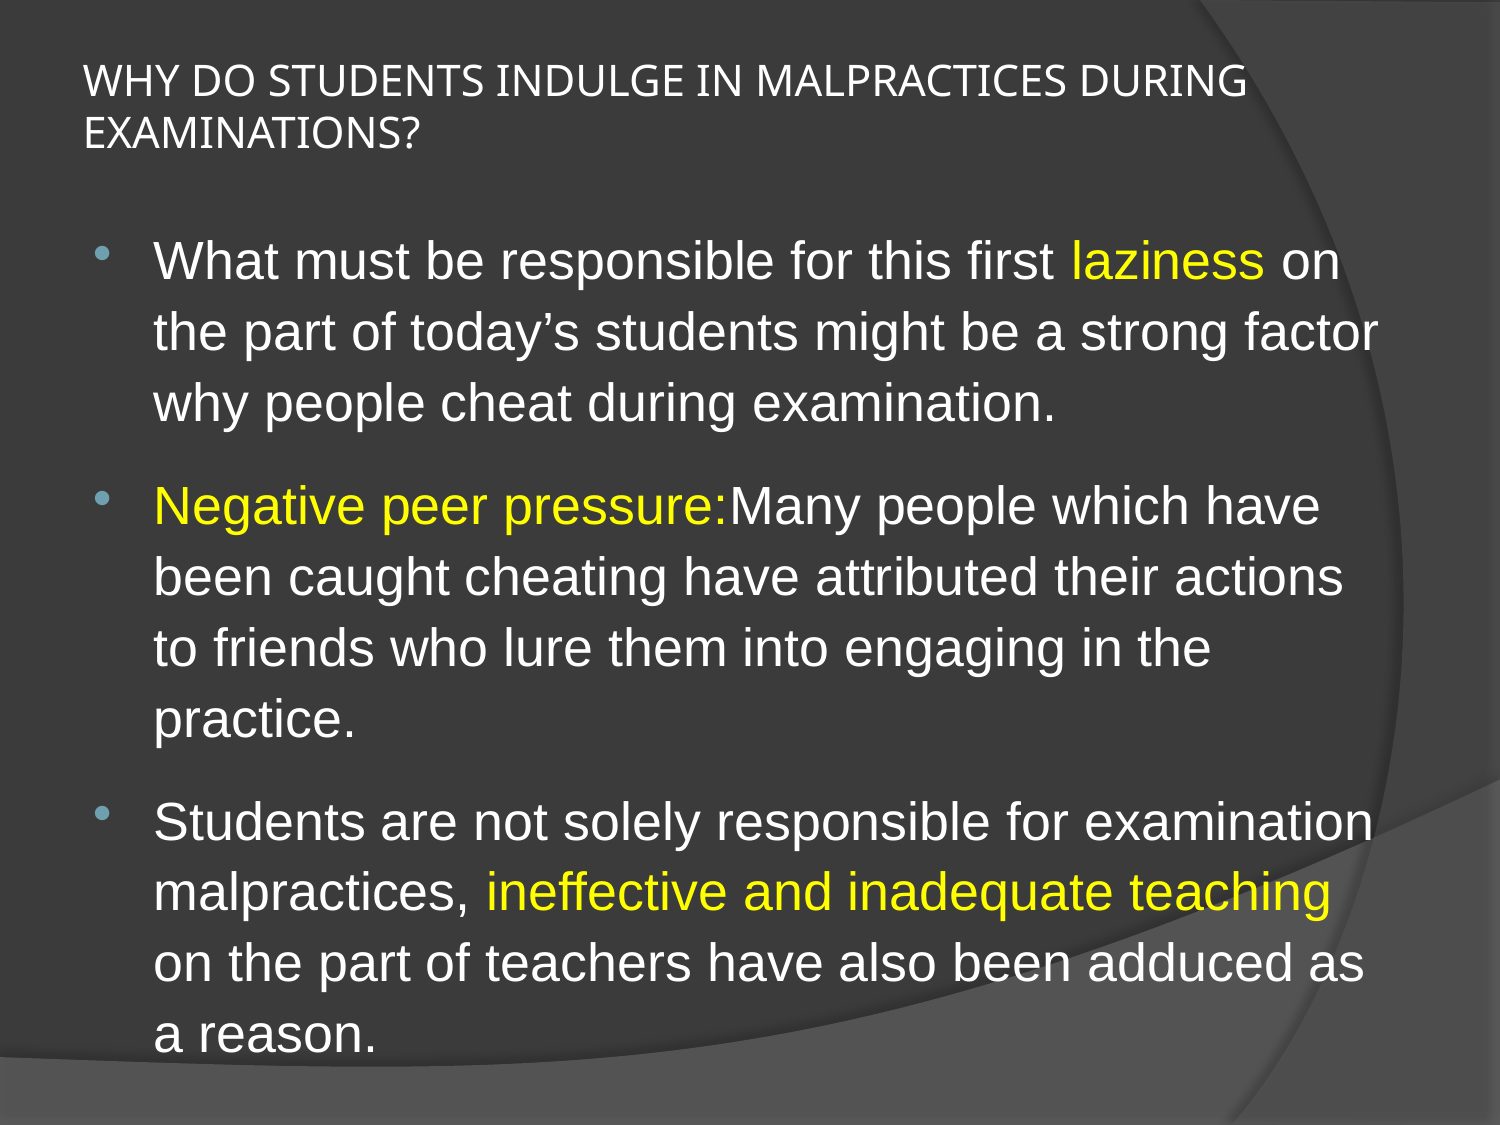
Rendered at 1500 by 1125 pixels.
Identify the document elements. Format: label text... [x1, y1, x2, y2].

list What must be responsible for this first laziness on the part of today’s students might be a strong factor why people cheat during examination. Negative peer pressure:Many people which have been caught cheating have attributed their actions to friends who lure them into engaging in the practice. Students are not solely responsible for examination malpractices, ineffective and inadequate teaching on the part of teachers have also been adduced as a reason. [75, 212, 1413, 1075]
title WHY DO STUDENTS INDULGE IN MALPRACTICES DURING EXAMINATIONS? [75, 45, 1300, 212]
